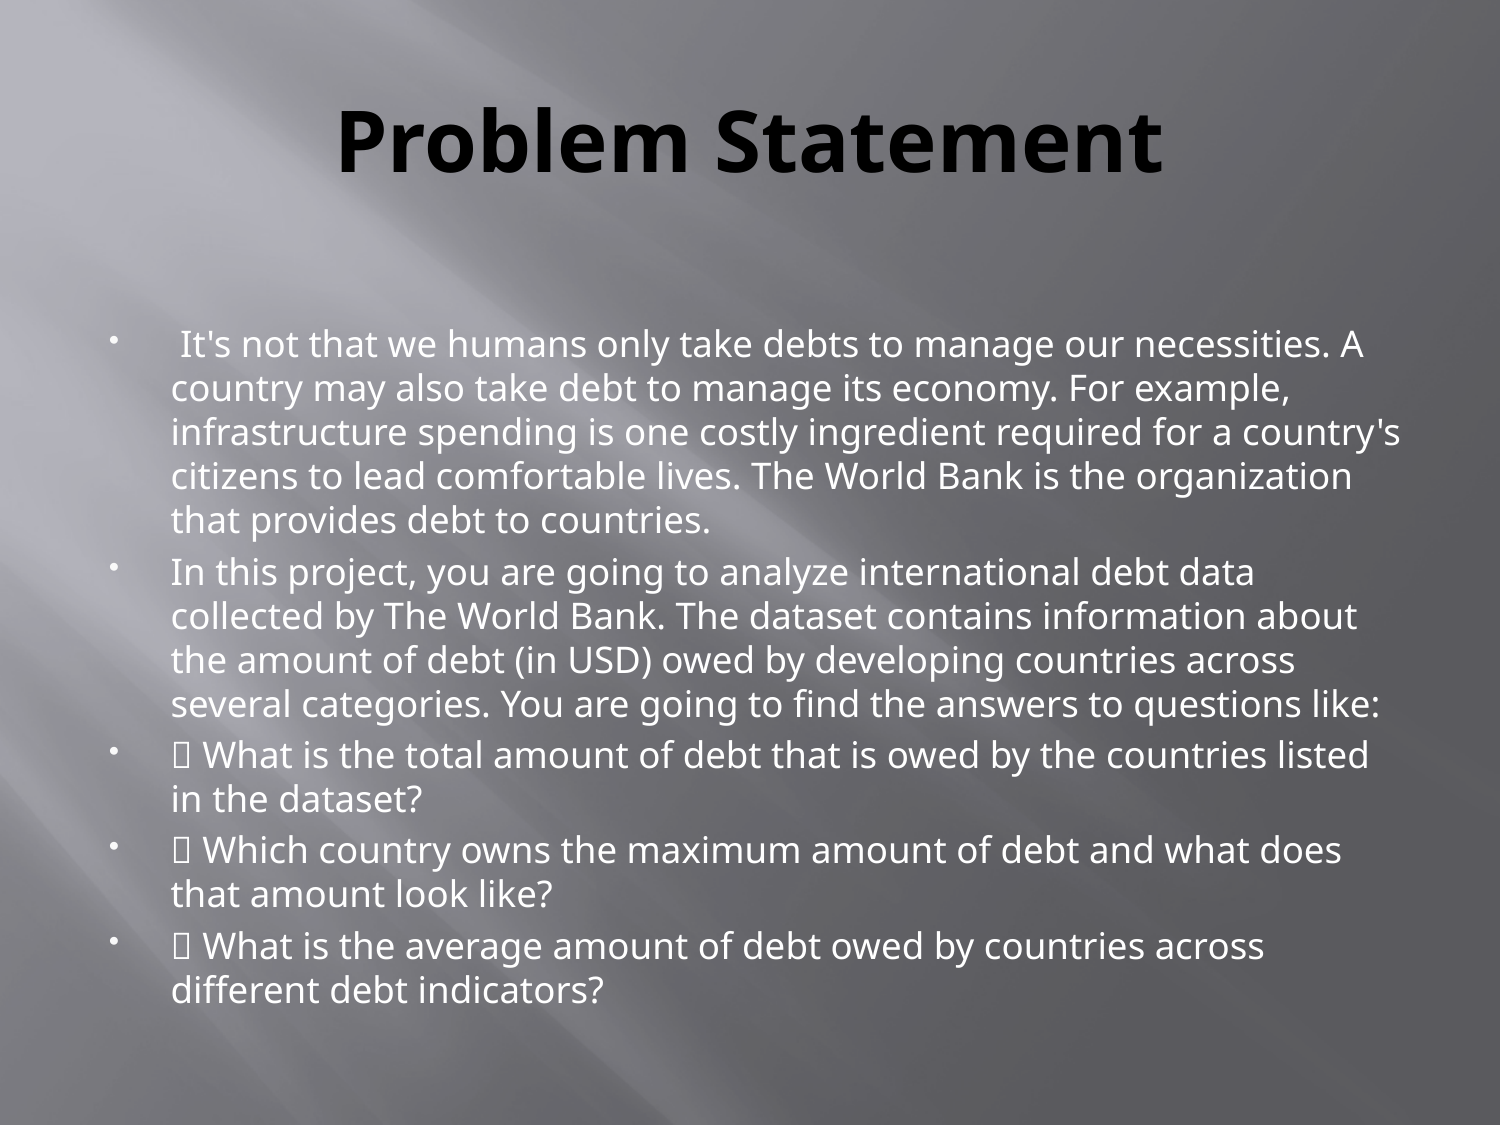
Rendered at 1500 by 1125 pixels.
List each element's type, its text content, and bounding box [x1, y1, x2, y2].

title Problem Statement [75, 45, 1425, 233]
list It's not that we humans only take debts to manage our necessities. A country may also take debt to manage its economy. For example, infrastructure spending is one costly ingredient required for a country's citizens to lead comfortable lives. The World Bank is the organization that provides debt to countries. In this project, you are going to analyze international debt data collected by The World Bank. The dataset contains information about the amount of debt (in USD) owed by developing countries across several categories. You are going to find the answers to questions like:  What is the total amount of debt that is owed by the countries listed in the dataset?  Which country owns the maximum amount of debt and what does that amount look like?  What is the average amount of debt owed by countries across different debt indicators? [75, 262, 1425, 1035]
